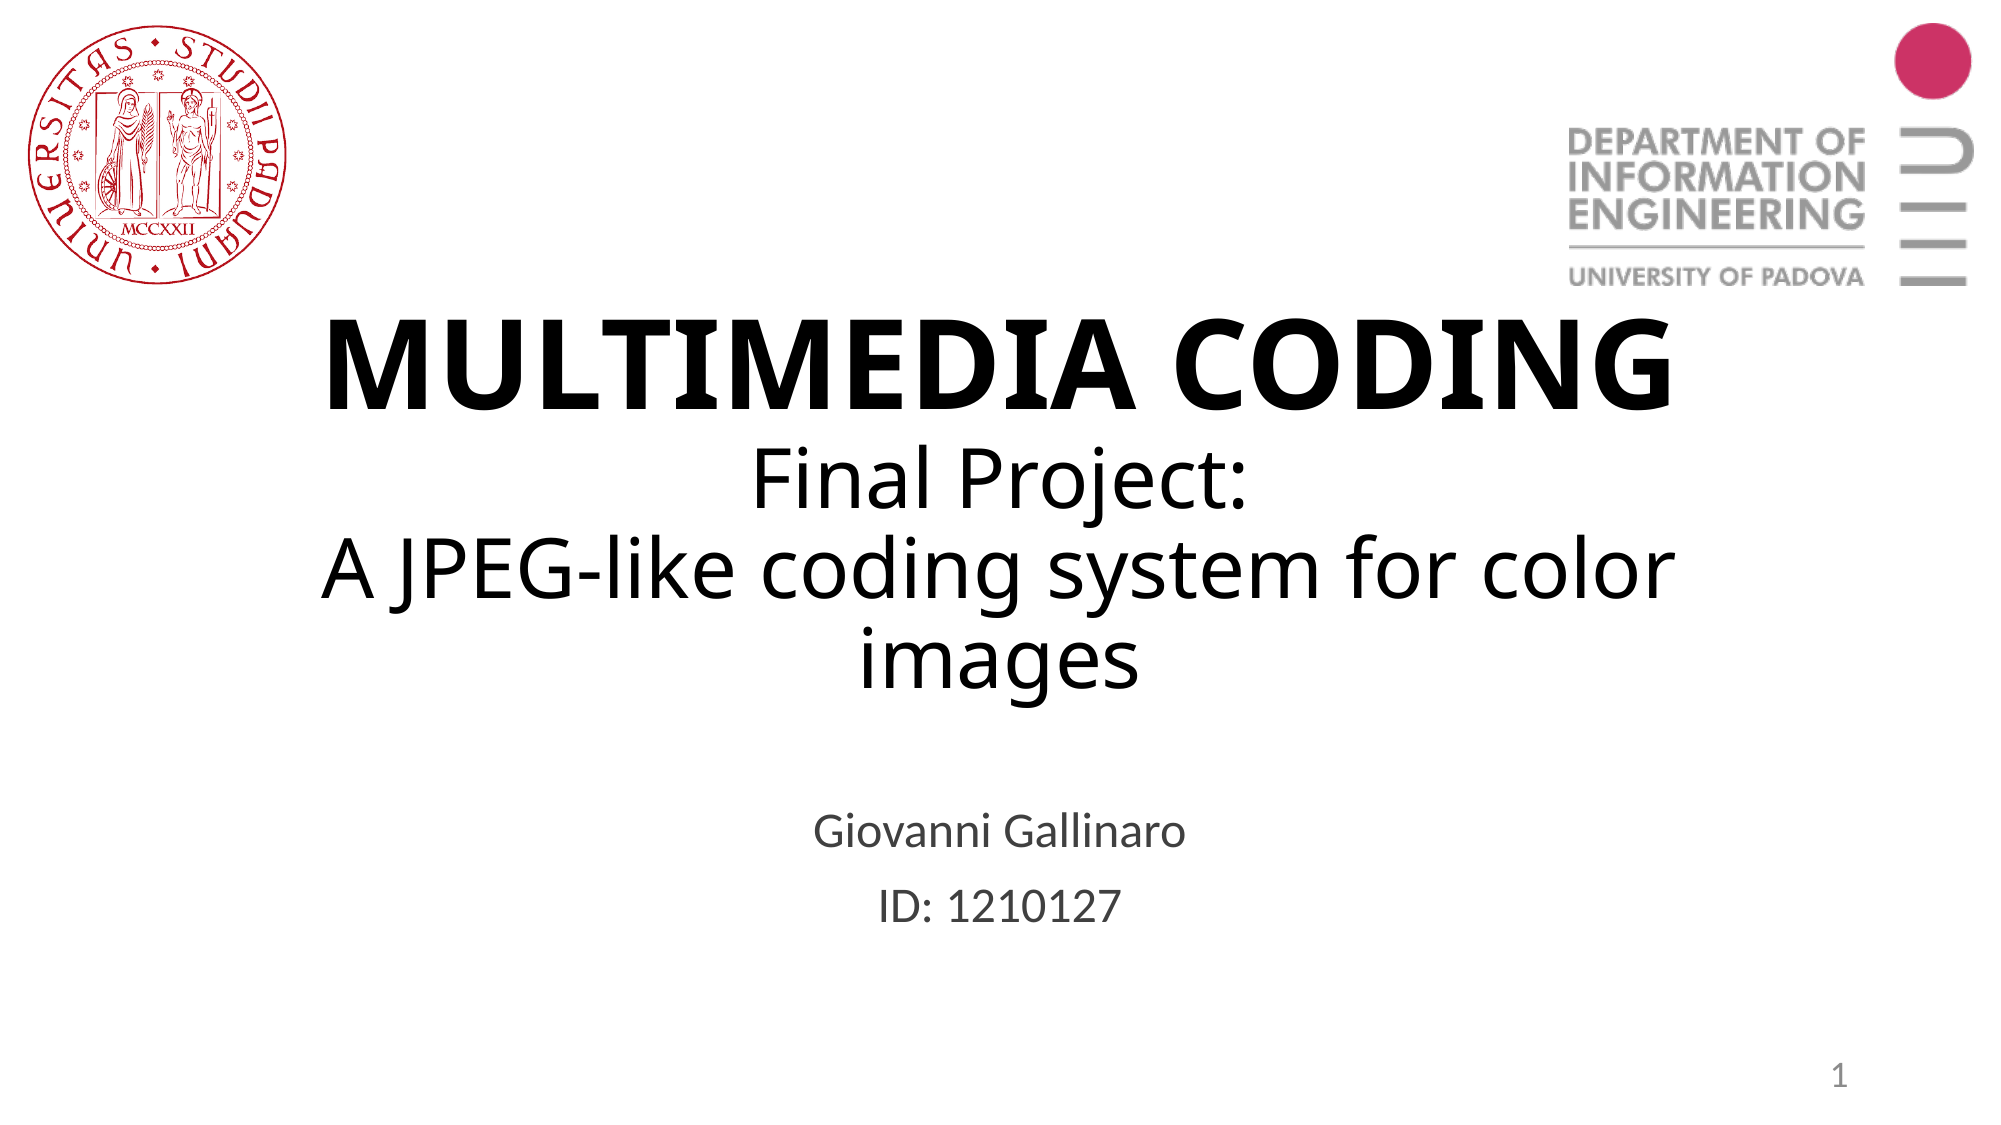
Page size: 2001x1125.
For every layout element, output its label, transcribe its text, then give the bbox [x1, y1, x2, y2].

slide_number 1 [1413, 1042, 1864, 1103]
picture [1569, 23, 1974, 286]
text_box Giovanni Gallinaro ID: 1210127 [624, 797, 1375, 960]
title MULTIMEDIA CODING Final Project: A JPEG-like coding system for color images [249, 411, 1750, 714]
picture [26, 22, 288, 286]
